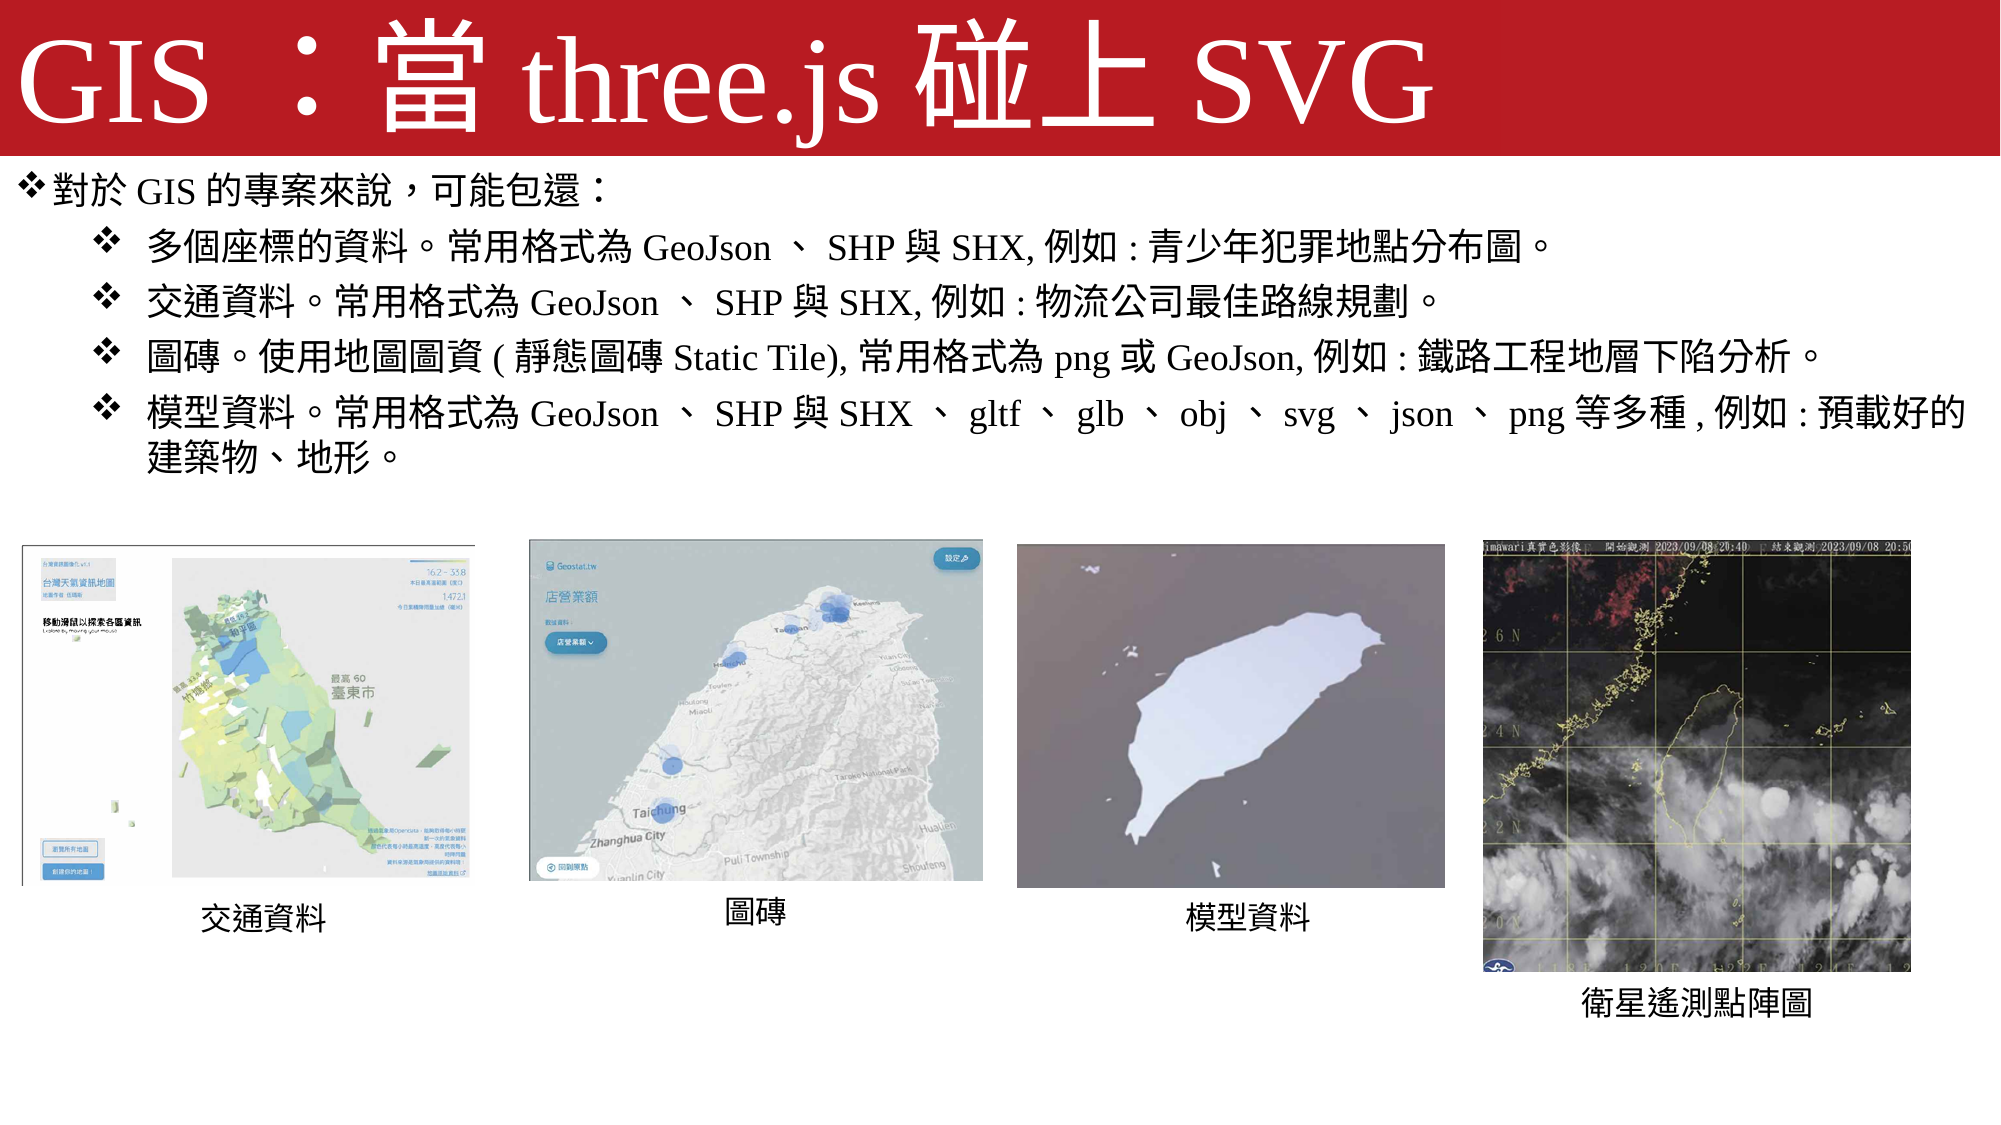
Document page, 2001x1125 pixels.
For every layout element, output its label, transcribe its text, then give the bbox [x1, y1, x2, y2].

list 交通資料 [151, 890, 377, 944]
picture [1483, 539, 1911, 972]
picture [21, 544, 475, 886]
picture [529, 539, 983, 881]
list 對於GIS的專案來說，可能包還： 多個座標的資料。常用格式為GeoJson、SHP與SHX,例如:青少年犯罪地點分布圖。 交通資料。常用格式為GeoJson、SHP與SHX,例如:物流公司最佳路線規劃。 圖磚。使用地圖圖資(靜態圖磚Static Tile),常用格式為png或GeoJson,例如:鐵路工程地層下陷分析。 模型資料。常用格式為GeoJson、SHP與SHX、gltf、glb、obj、svg、json、png等多種,例如:預載好的建築物、地形。 [0, 159, 1988, 987]
text_box 衛星遙測點陣圖 [1546, 974, 1849, 1052]
text_box 模型資料 [1135, 890, 1361, 944]
picture [1017, 544, 1445, 888]
title GIS：當three.js碰上SVG [1, 0, 1727, 156]
text_box 圖磚 [643, 884, 869, 938]
